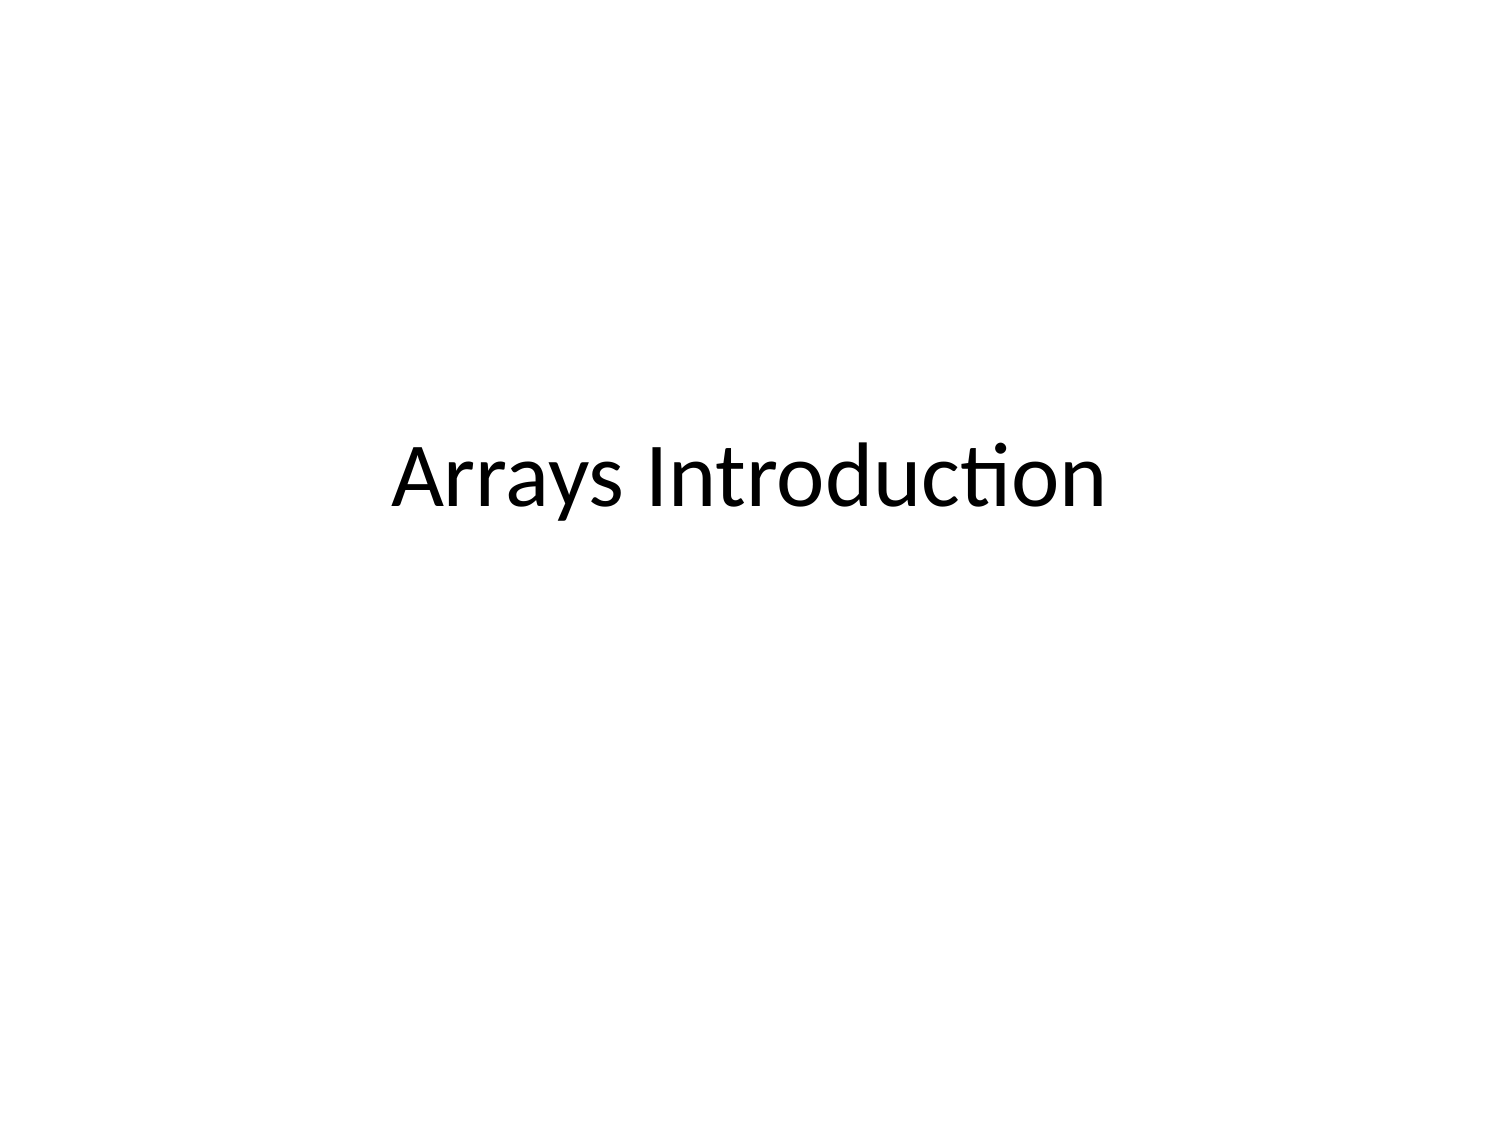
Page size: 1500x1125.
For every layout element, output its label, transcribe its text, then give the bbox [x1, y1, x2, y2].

title Arrays Introduction [112, 349, 1388, 591]
